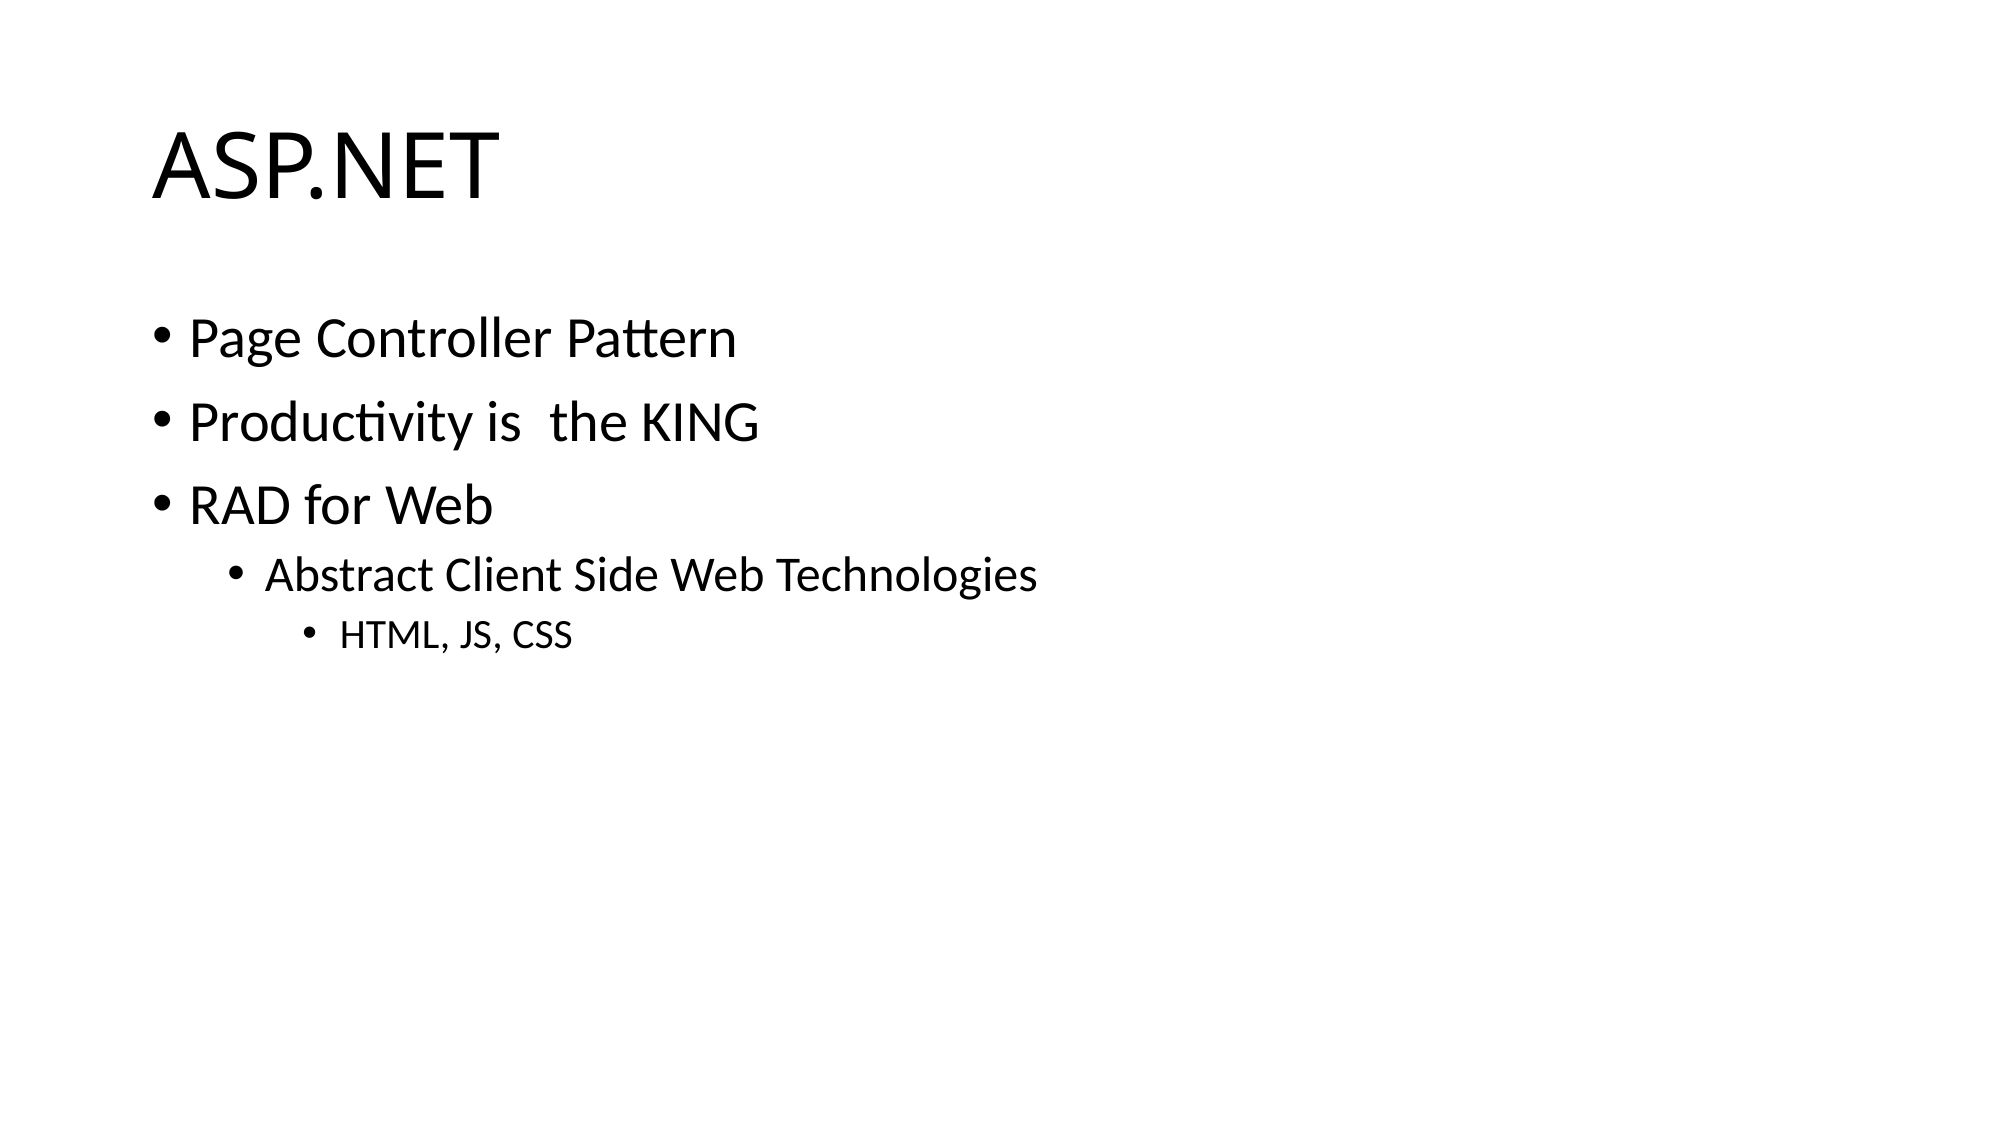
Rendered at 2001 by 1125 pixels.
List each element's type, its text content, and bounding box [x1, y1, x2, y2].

title ASP.NET [137, 59, 1863, 278]
list Page Controller Pattern Productivity is the KING RAD for Web Abstract Client Side Web Technologies HTML, JS, CSS [137, 299, 1863, 1014]
